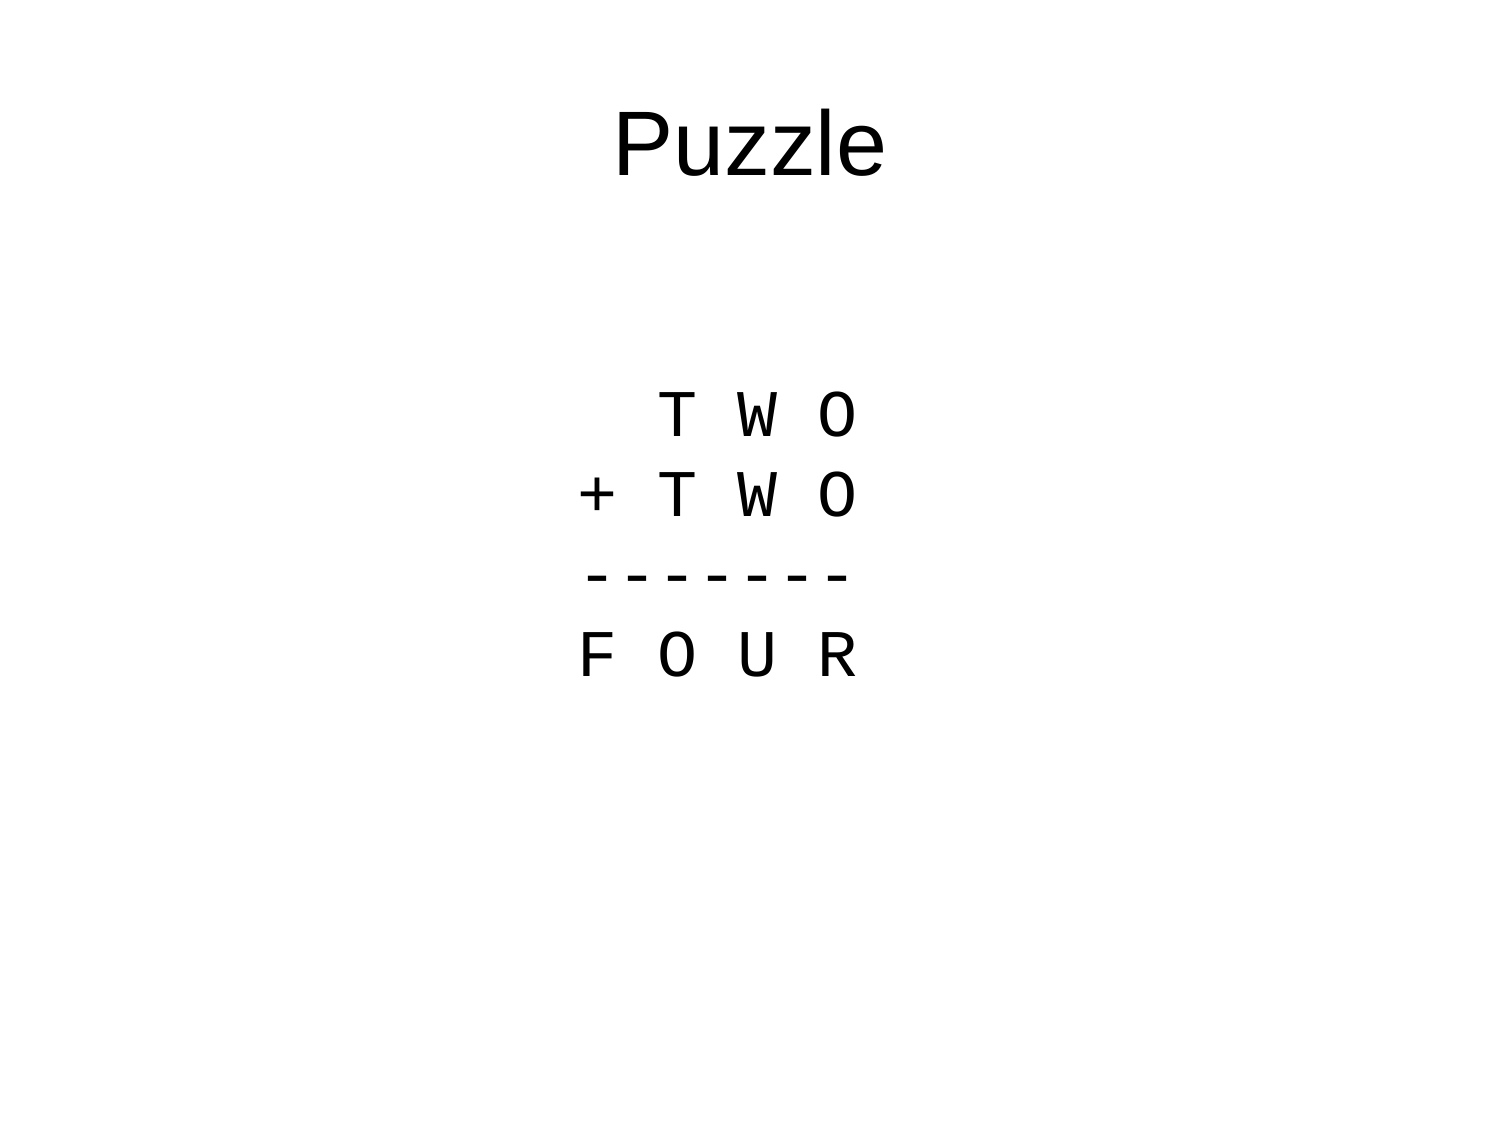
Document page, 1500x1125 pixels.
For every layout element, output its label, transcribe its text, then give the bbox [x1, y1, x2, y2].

title Puzzle [75, 45, 1425, 233]
list T W O + T W O ------- F O U R [562, 362, 1313, 1005]
